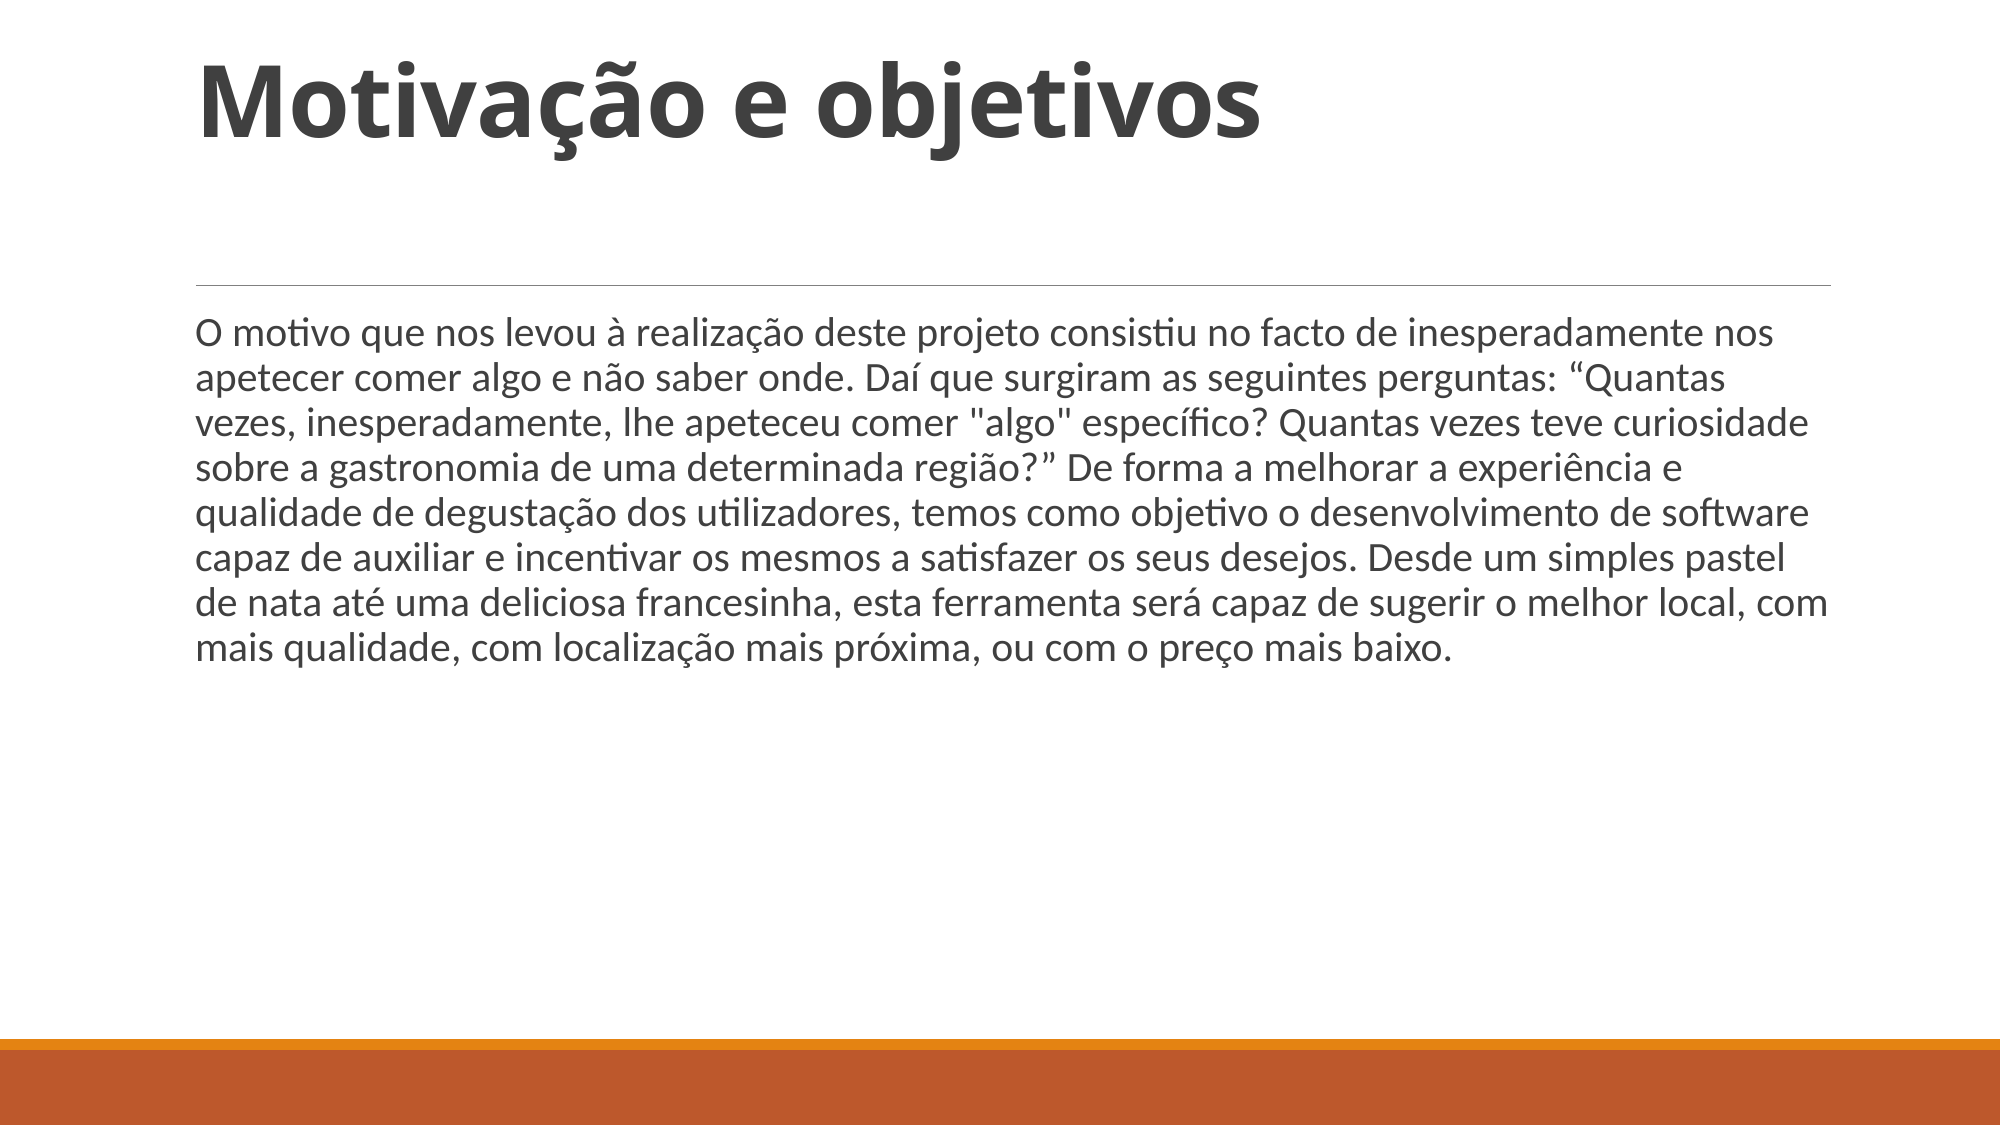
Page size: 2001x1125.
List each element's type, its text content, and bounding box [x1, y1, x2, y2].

list O motivo que nos levou à realização deste projeto consistiu no facto de inesperadamente nos apetecer comer algo e não saber onde. Daí que surgiram as seguintes perguntas: “Quantas vezes, inesperadamente, lhe apeteceu comer "algo" específico? Quantas vezes teve curiosidade sobre a gastronomia de uma determinada região?” De forma a melhorar a experiência e qualidade de degustação dos utilizadores, temos como objetivo o desenvolvimento de software capaz de auxiliar e incentivar os mesmos a satisfazer os seus desejos. Desde um simples pastel de nata até uma deliciosa francesinha, esta ferramenta será capaz de sugerir o melhor local, com mais qualidade, com localização mais próxima, ou com o preço mais baixo. [180, 302, 1830, 963]
title Motivação e objetivos [180, 47, 1830, 285]
